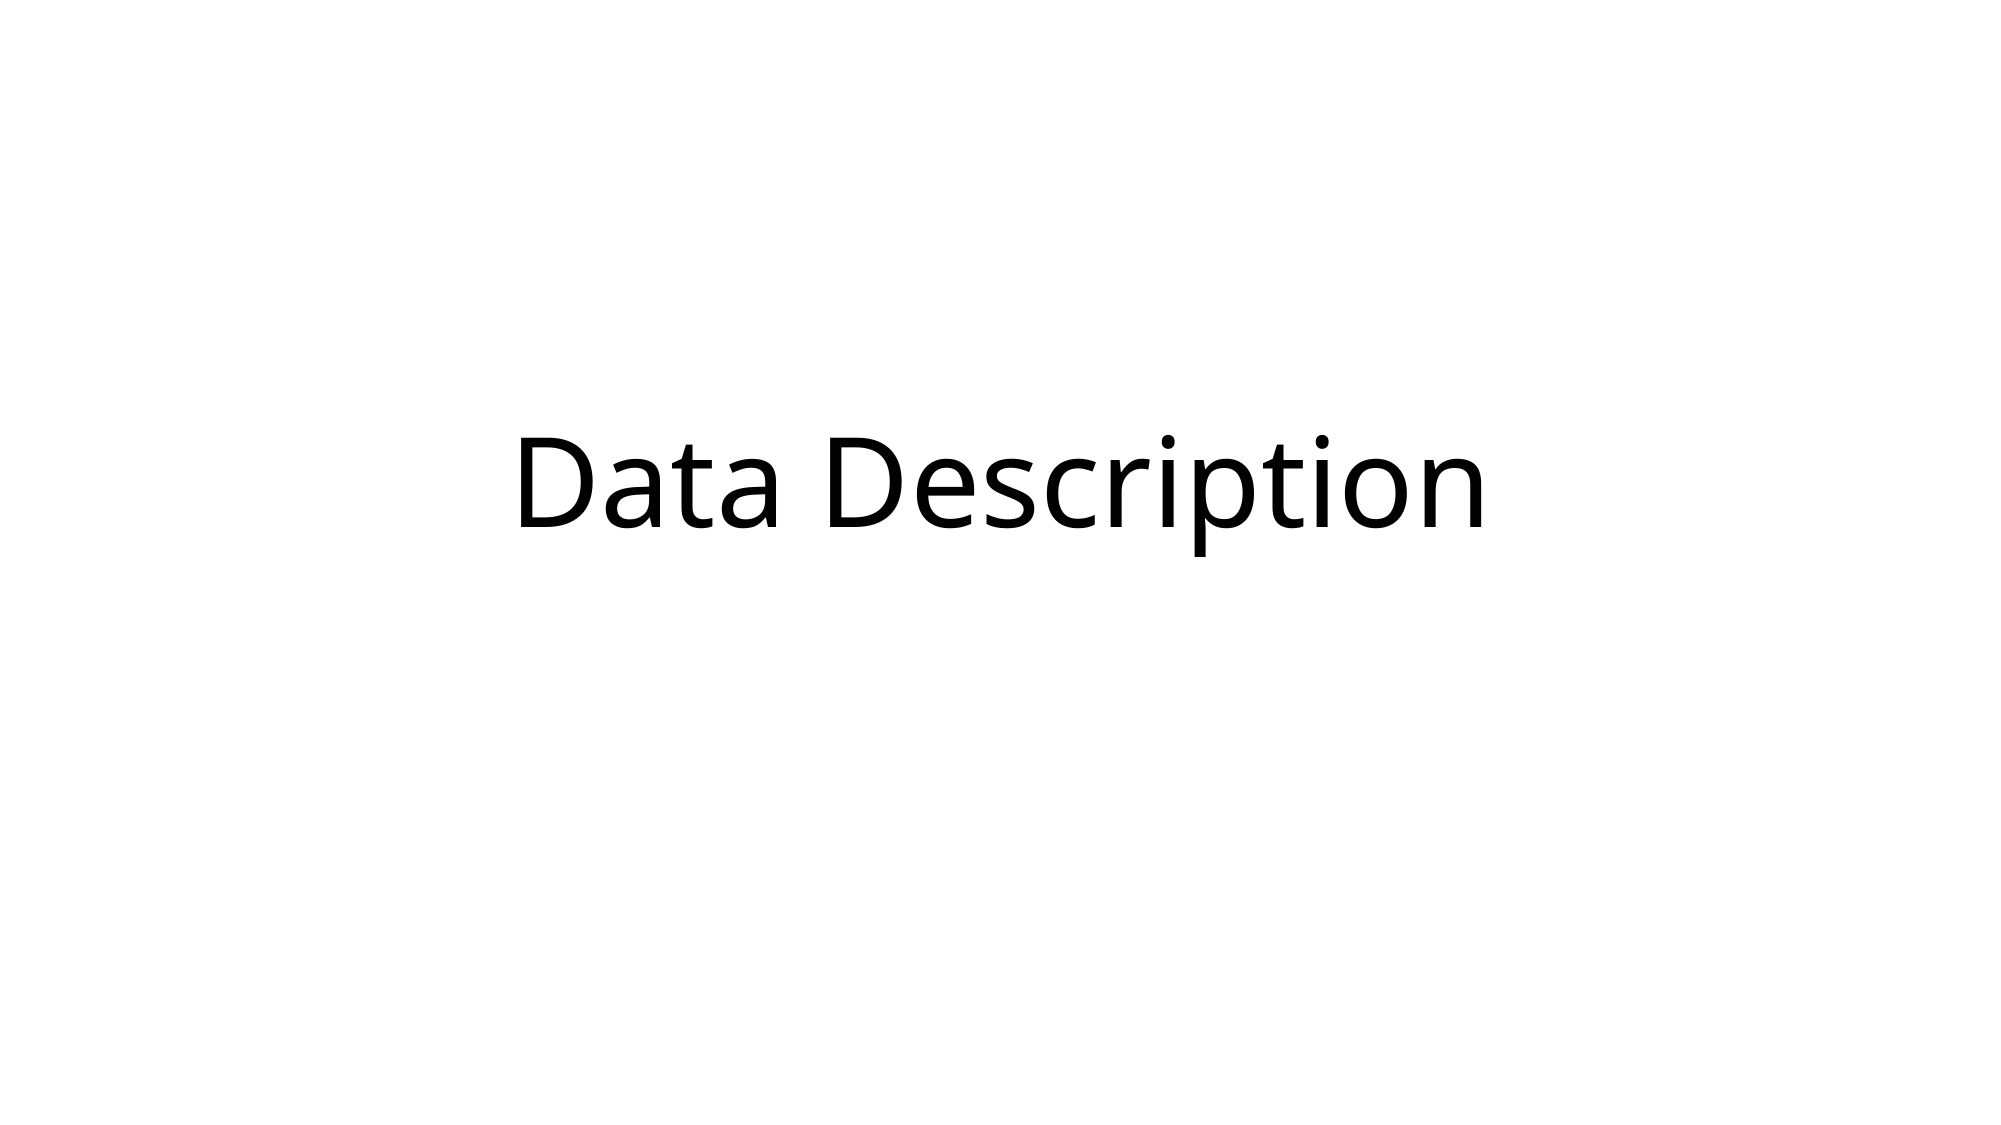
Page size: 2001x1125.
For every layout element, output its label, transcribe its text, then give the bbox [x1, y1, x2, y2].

title Data Description [154, 227, 1880, 563]
